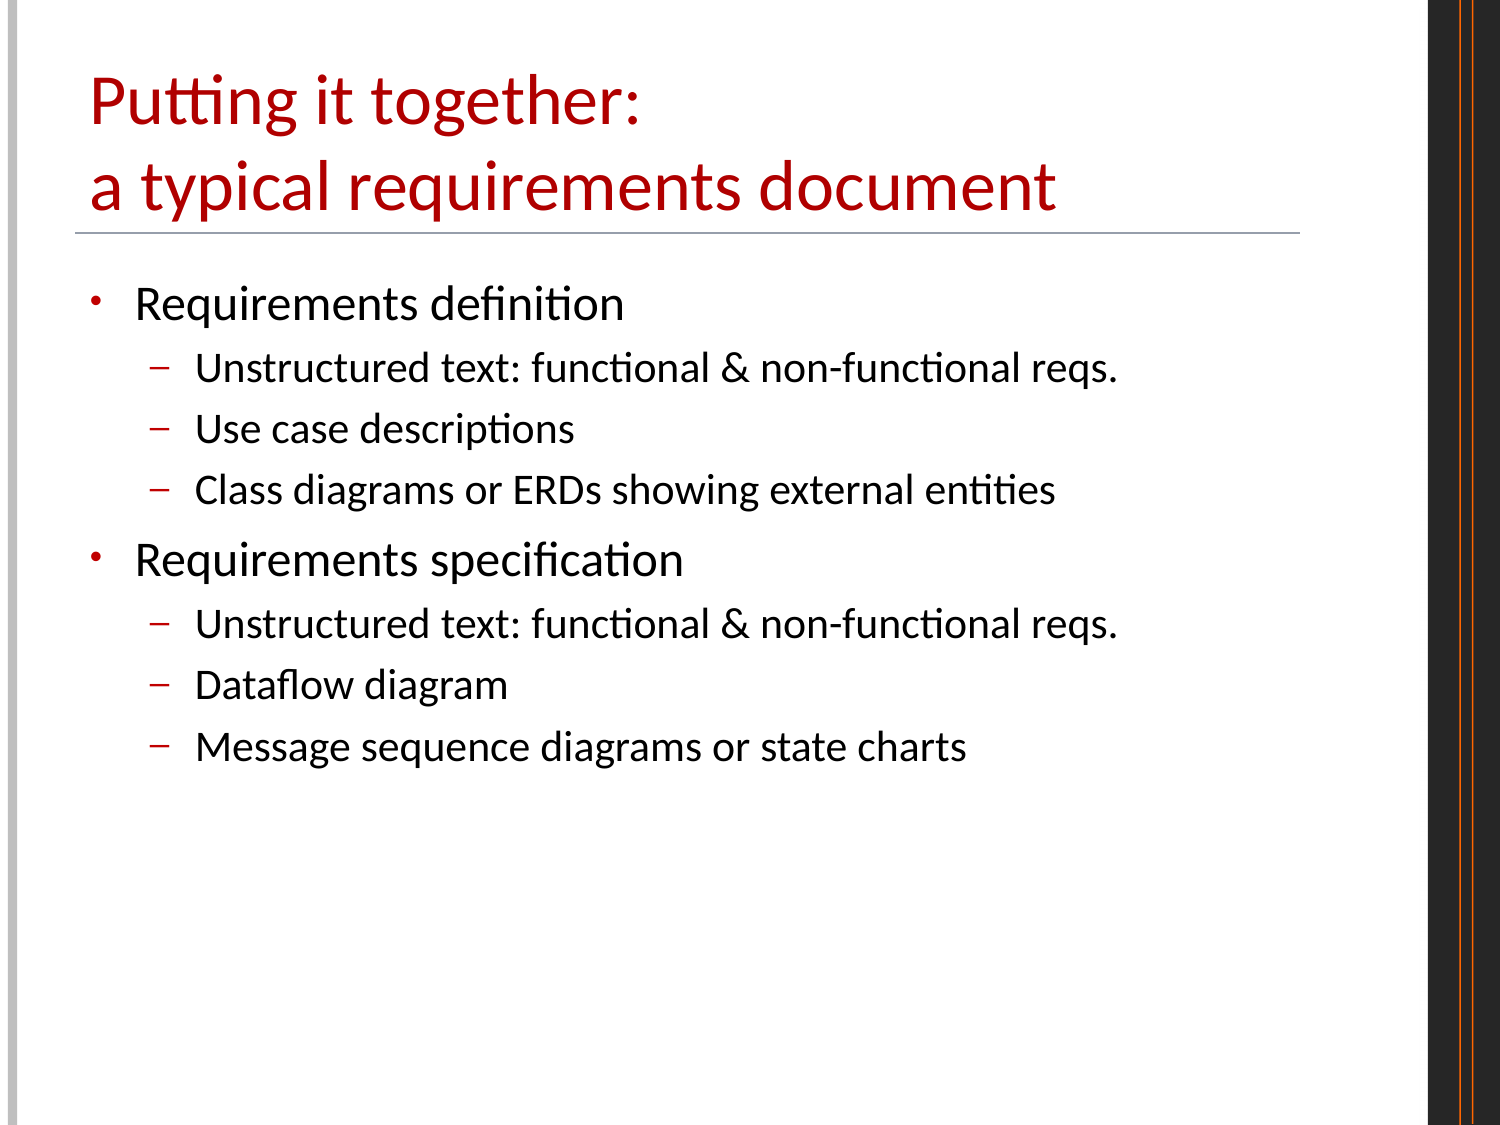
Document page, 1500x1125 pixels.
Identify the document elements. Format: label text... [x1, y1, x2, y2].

title Putting it together: a typical requirements document [75, 45, 1300, 233]
list Requirements definition Unstructured text: functional & non-functional reqs. Use case descriptions Class diagrams or ERDs showing external entities Requirements specification Unstructured text: functional & non-functional reqs. Dataflow diagram Message sequence diagrams or state charts [75, 262, 1450, 1100]
